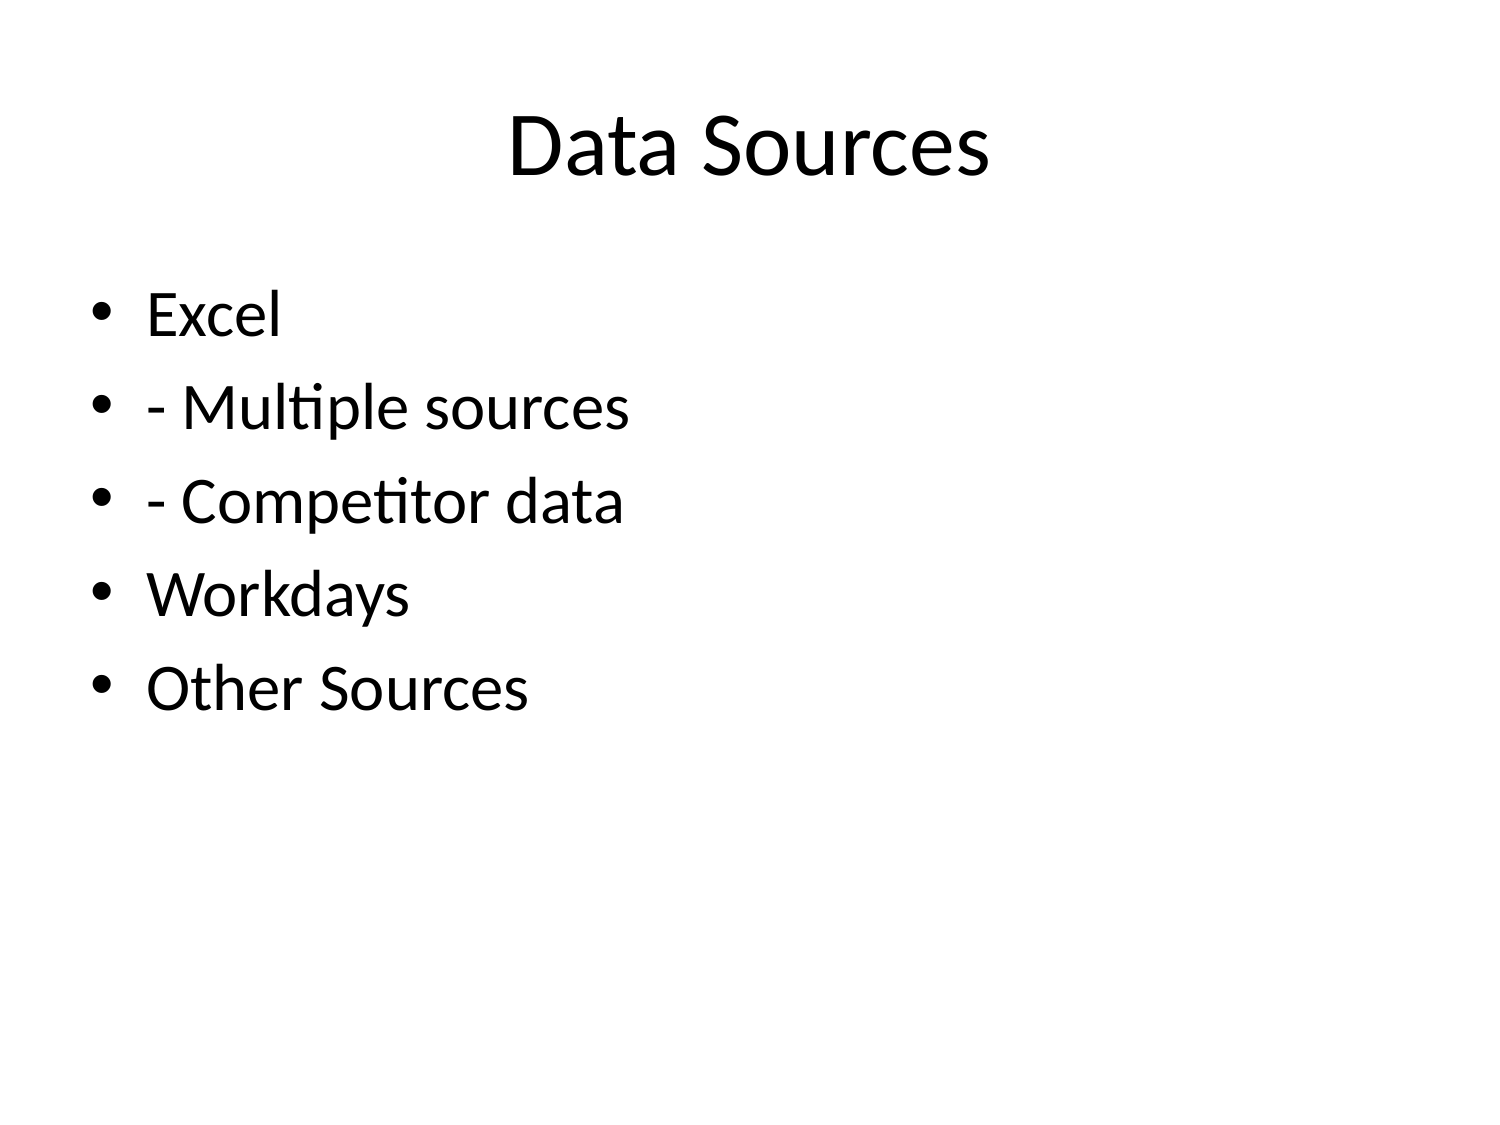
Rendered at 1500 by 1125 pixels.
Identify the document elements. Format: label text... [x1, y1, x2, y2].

list Excel - Multiple sources - Competitor data Workdays Other Sources [75, 262, 1425, 1005]
title Data Sources [75, 45, 1425, 233]
